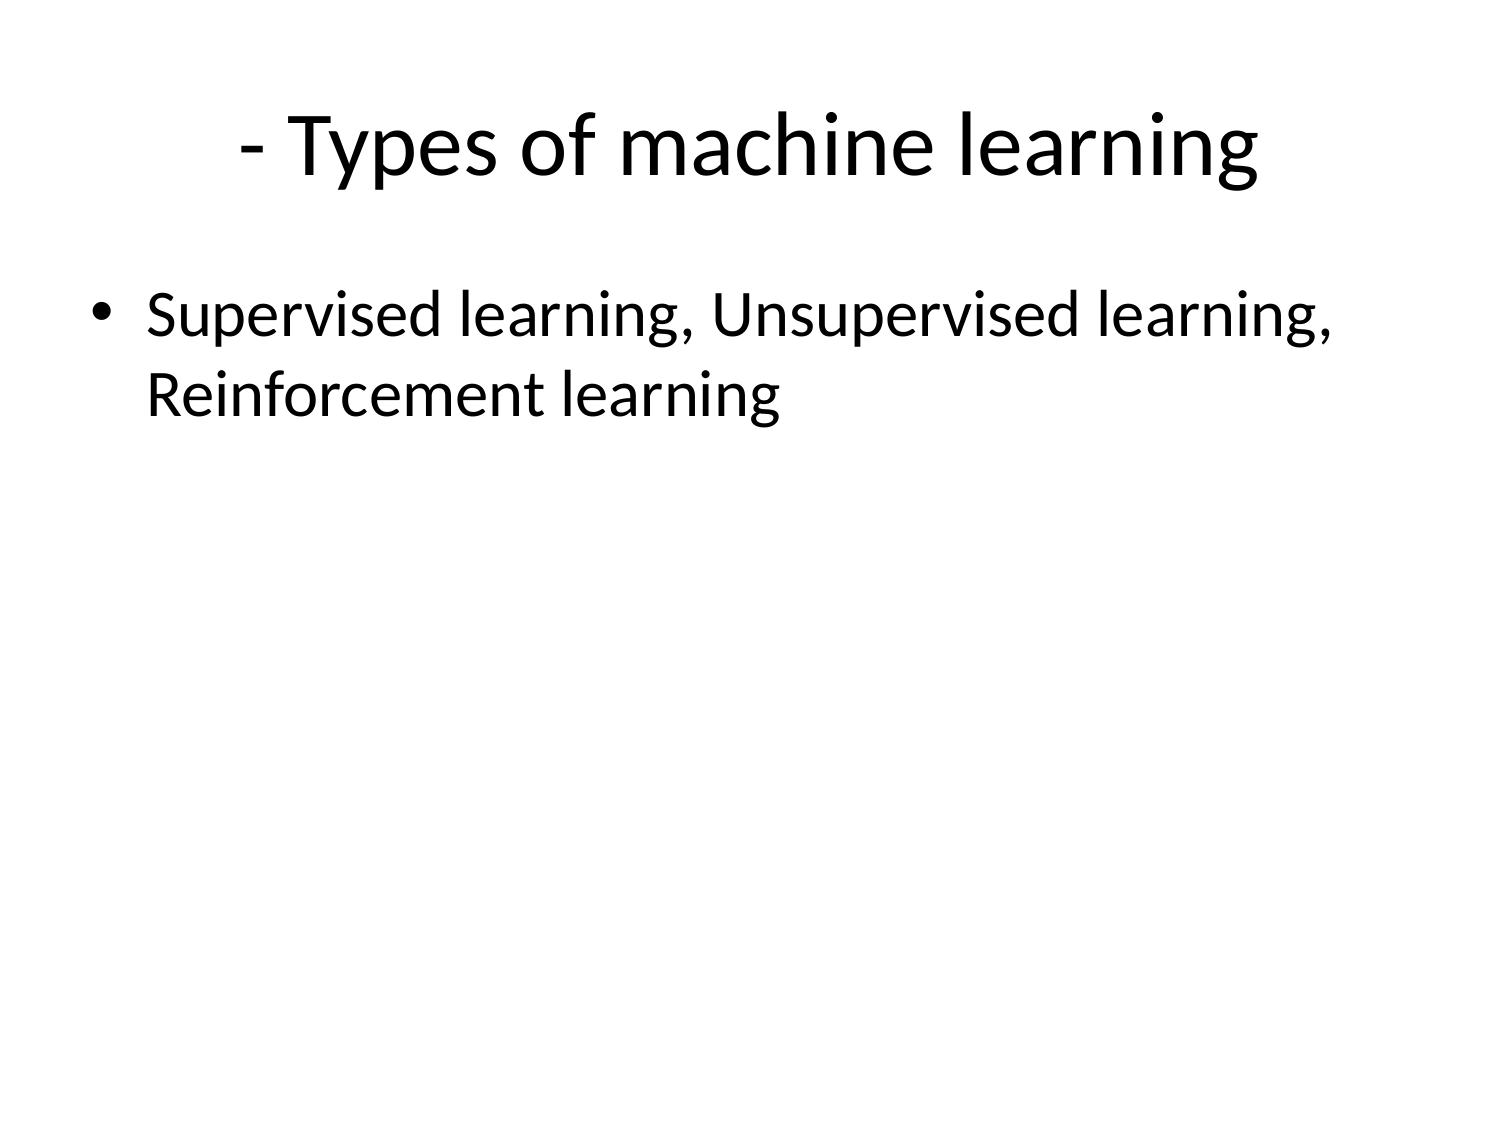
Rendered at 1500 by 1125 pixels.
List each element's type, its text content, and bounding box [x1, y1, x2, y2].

title - Types of machine learning [75, 45, 1425, 233]
list Supervised learning, Unsupervised learning, Reinforcement learning [75, 262, 1425, 1005]
